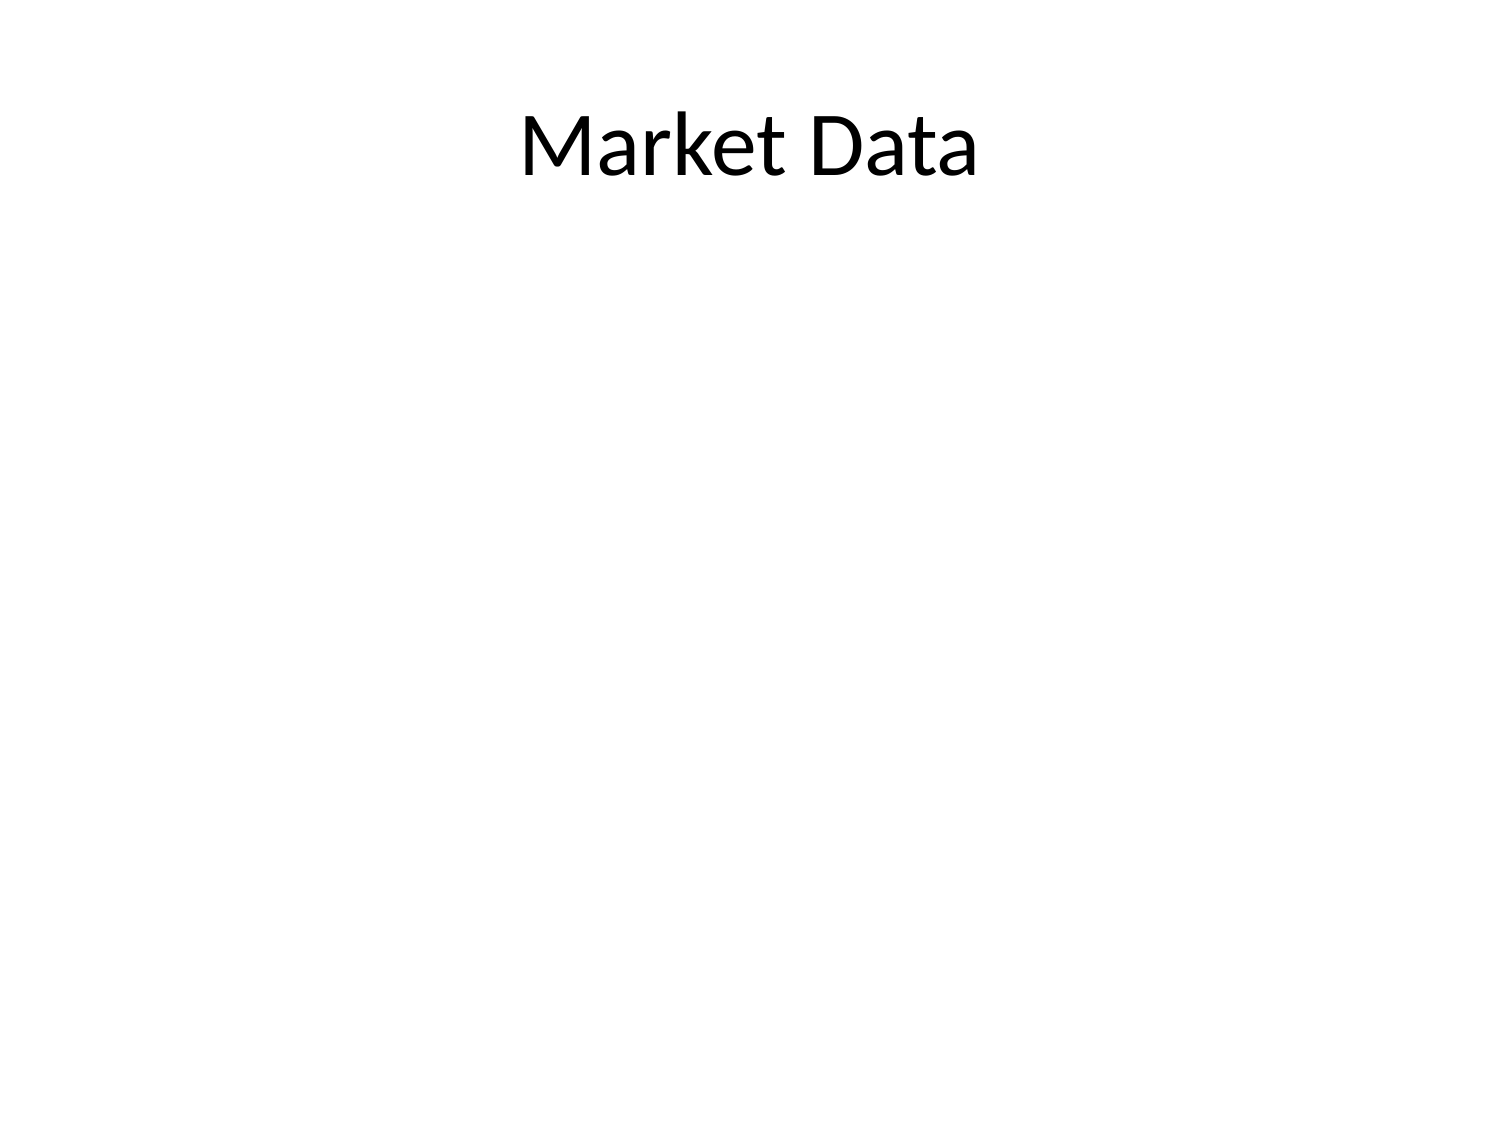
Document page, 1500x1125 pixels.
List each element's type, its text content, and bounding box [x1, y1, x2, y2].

title Market Data [75, 45, 1425, 233]
